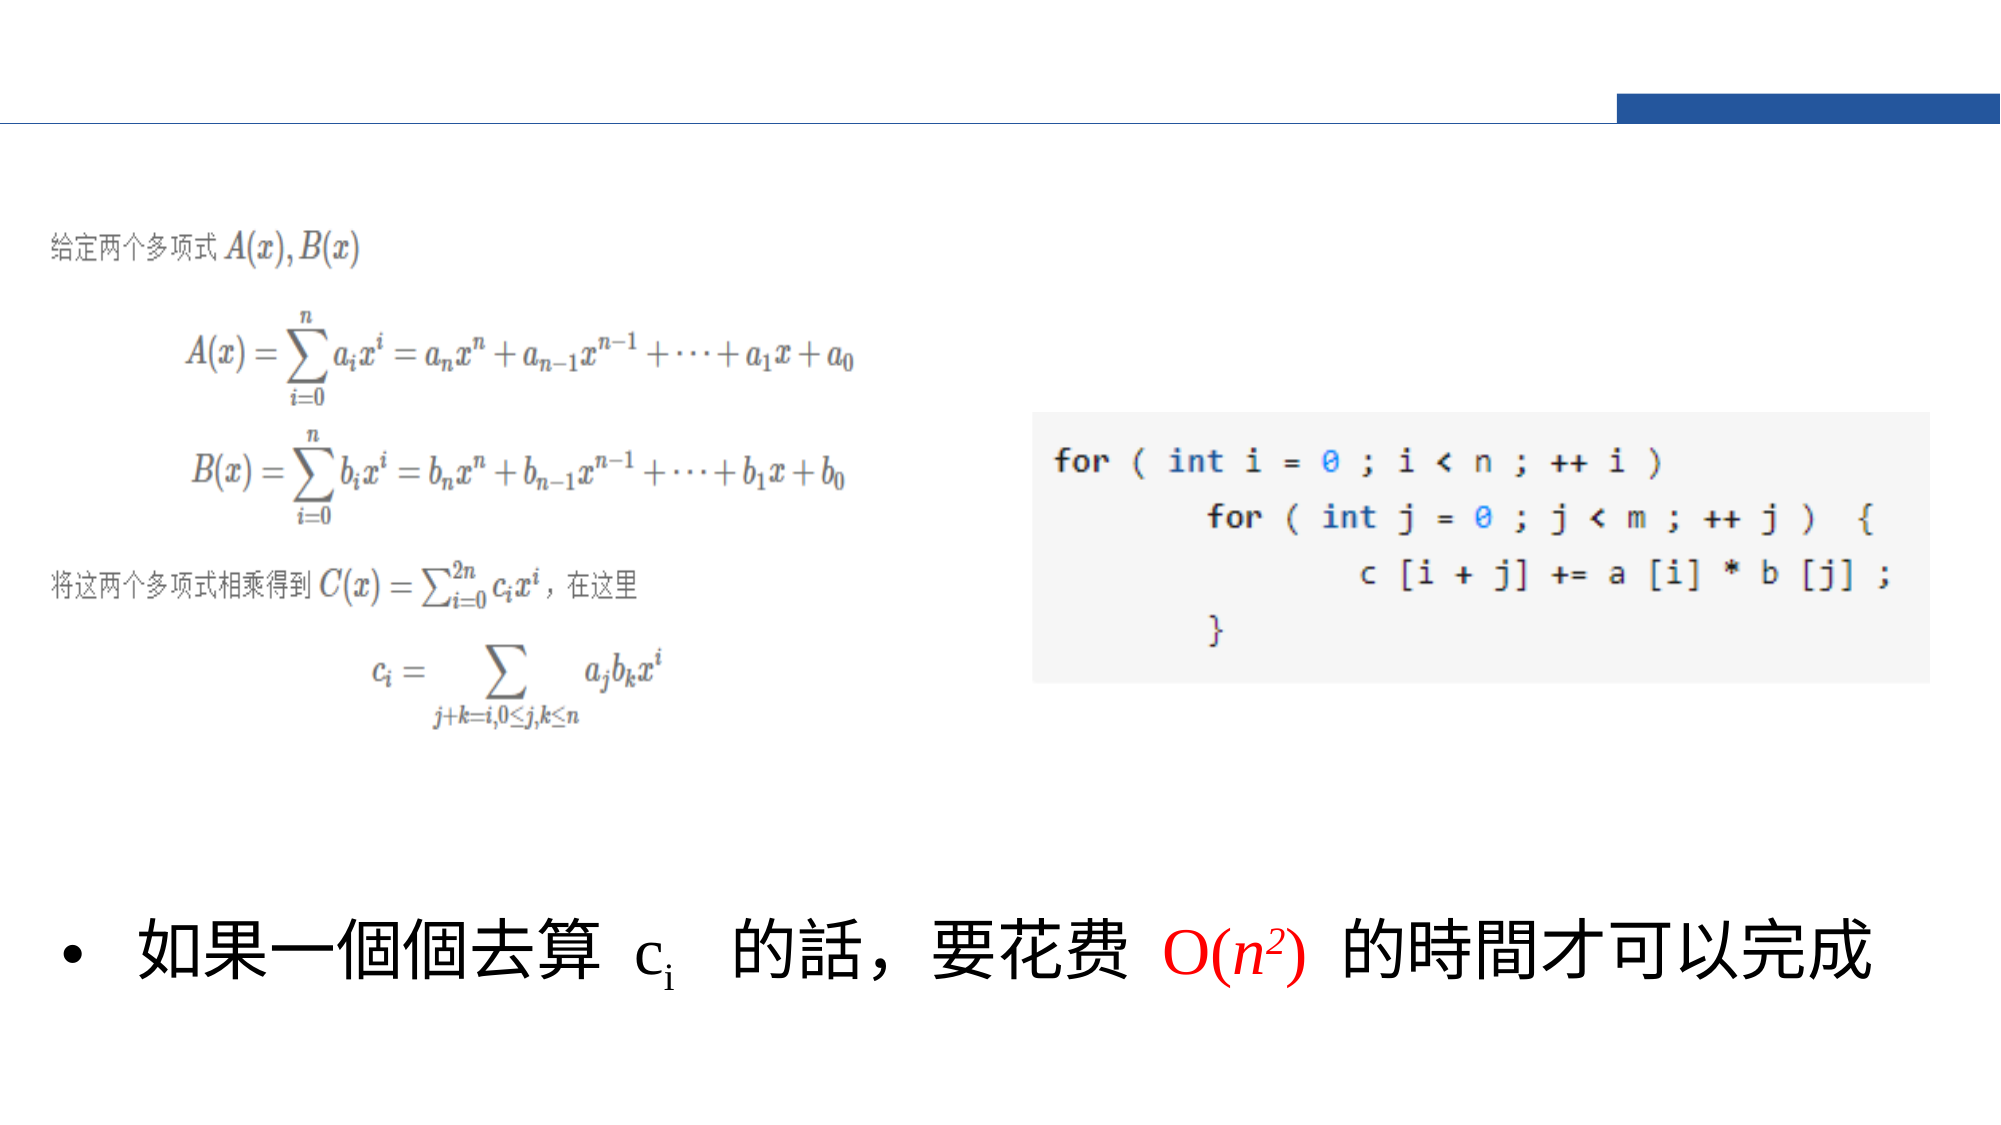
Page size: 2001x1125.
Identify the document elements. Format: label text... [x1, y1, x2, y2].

text_box 如果一個個去算 ci 的話，要花费 O(n2) 的時間才可以完成 [46, 900, 1889, 1006]
picture [1032, 412, 1930, 713]
picture [32, 223, 968, 762]
text_box [60, 827, 1930, 1105]
